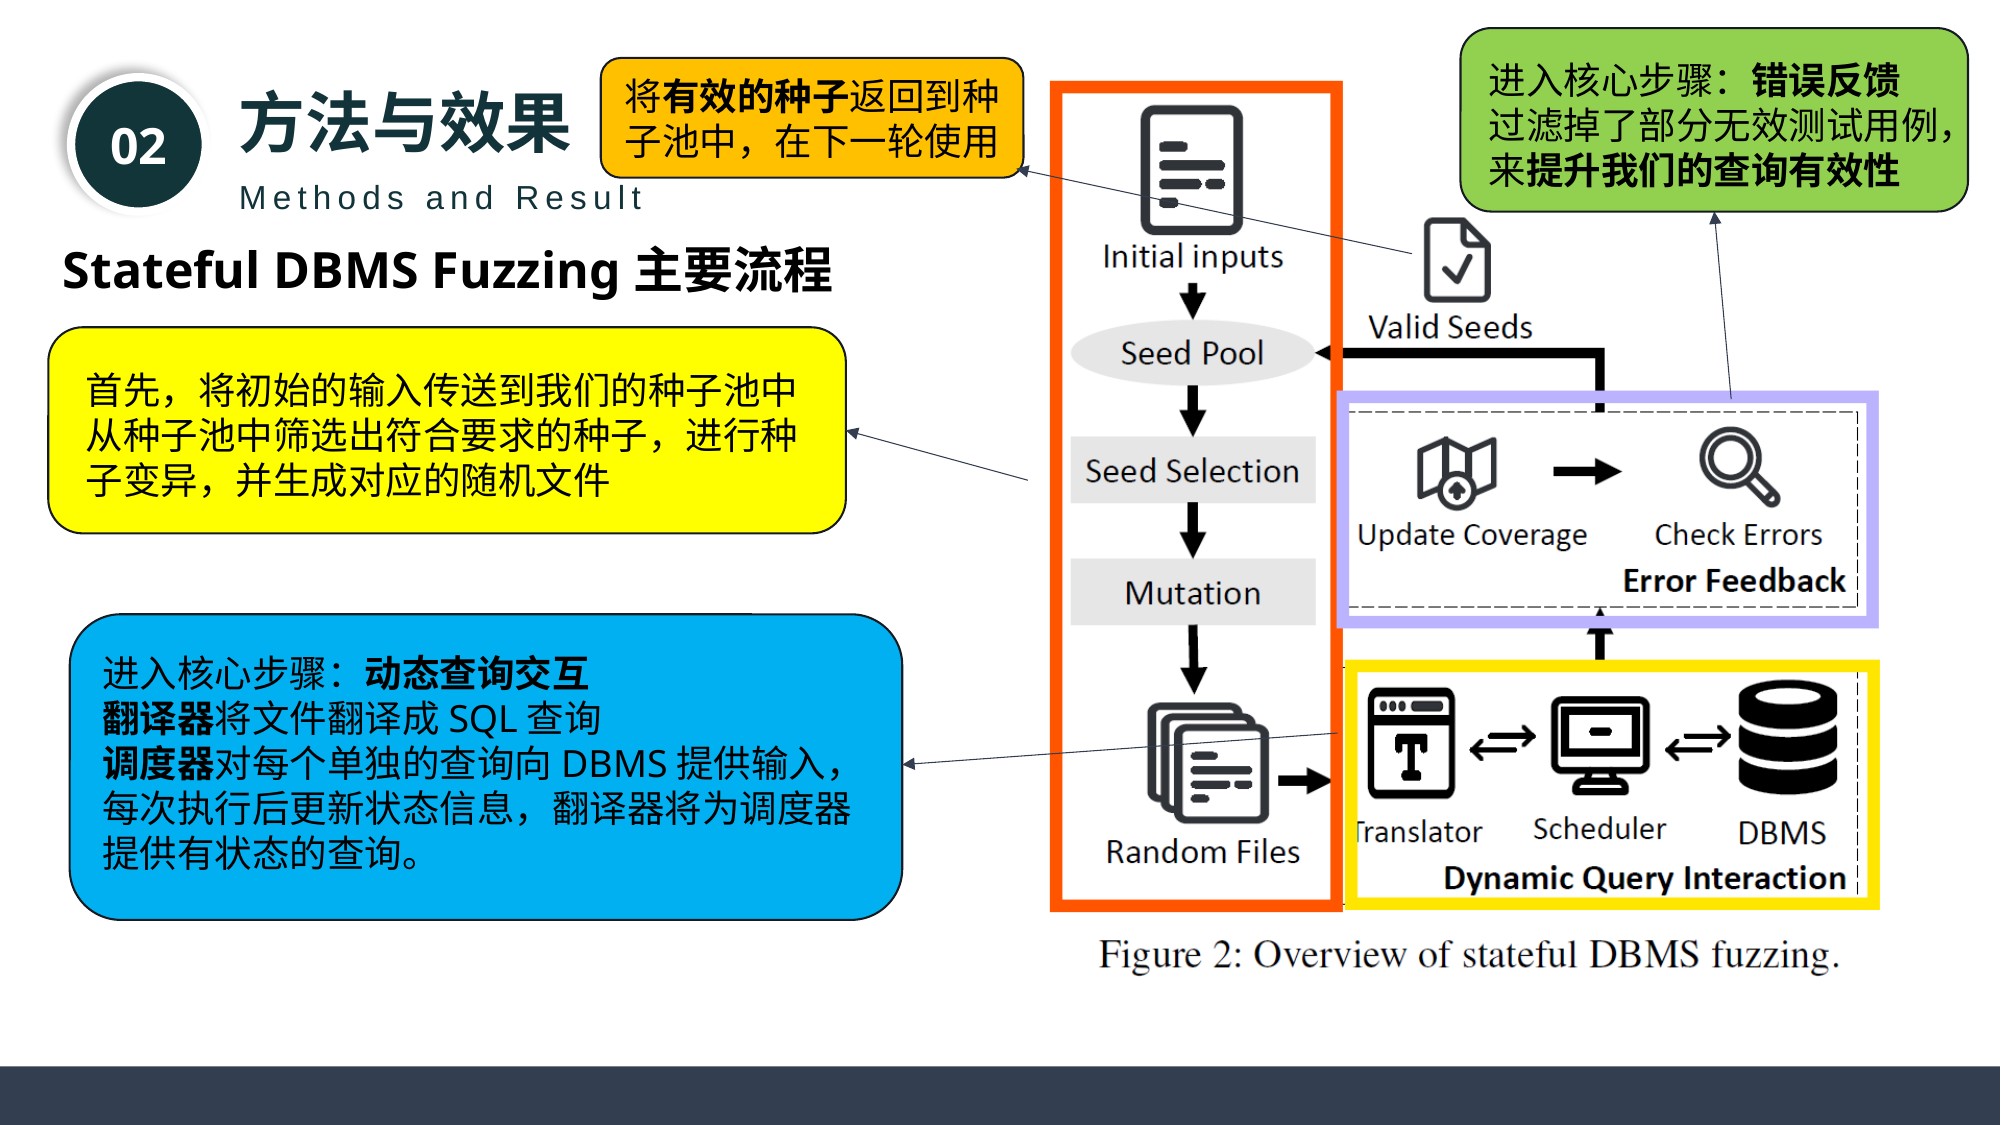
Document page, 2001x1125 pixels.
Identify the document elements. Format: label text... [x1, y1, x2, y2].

text_box [1459, 27, 1968, 61]
text_box [0, 1065, 2000, 1125]
text_box [600, 56, 1020, 72]
text_box 进入核心步骤：动态查询交互 翻译器将文件翻译成SQL查询 调度器对每个单独的查询向DBMS提供输入，每次执行后更新状态信息，翻译器将为调度器提供有状态的查询。 [87, 642, 885, 883]
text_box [902, 733, 1338, 765]
text_box [68, 613, 904, 921]
text_box [47, 326, 847, 535]
picture [1028, 61, 1930, 1006]
text_box 方法与效果 [224, 72, 610, 168]
text_box Methods and Result [224, 168, 873, 224]
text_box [1714, 211, 1732, 400]
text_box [1016, 168, 1412, 254]
text_box [1930, 200, 1963, 213]
text_box Stateful DBMS Fuzzing主要流程 [48, 231, 1028, 307]
text_box 进入核心步骤：错误反馈 过滤掉了部分无效测试用例，来提升我们的查询有效性 [1474, 49, 1968, 200]
text_box [873, 171, 1016, 179]
text_box 将有效的种子返回到种子池中，在下一轮使用 [610, 65, 1028, 171]
text_box 首先，将初始的输入传送到我们的种子池中 从种子池中筛选出符合要求的种子，进行种子变异，并生成对应的随机文件 [71, 359, 827, 510]
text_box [845, 430, 1028, 481]
text_box 02 [70, 76, 207, 213]
